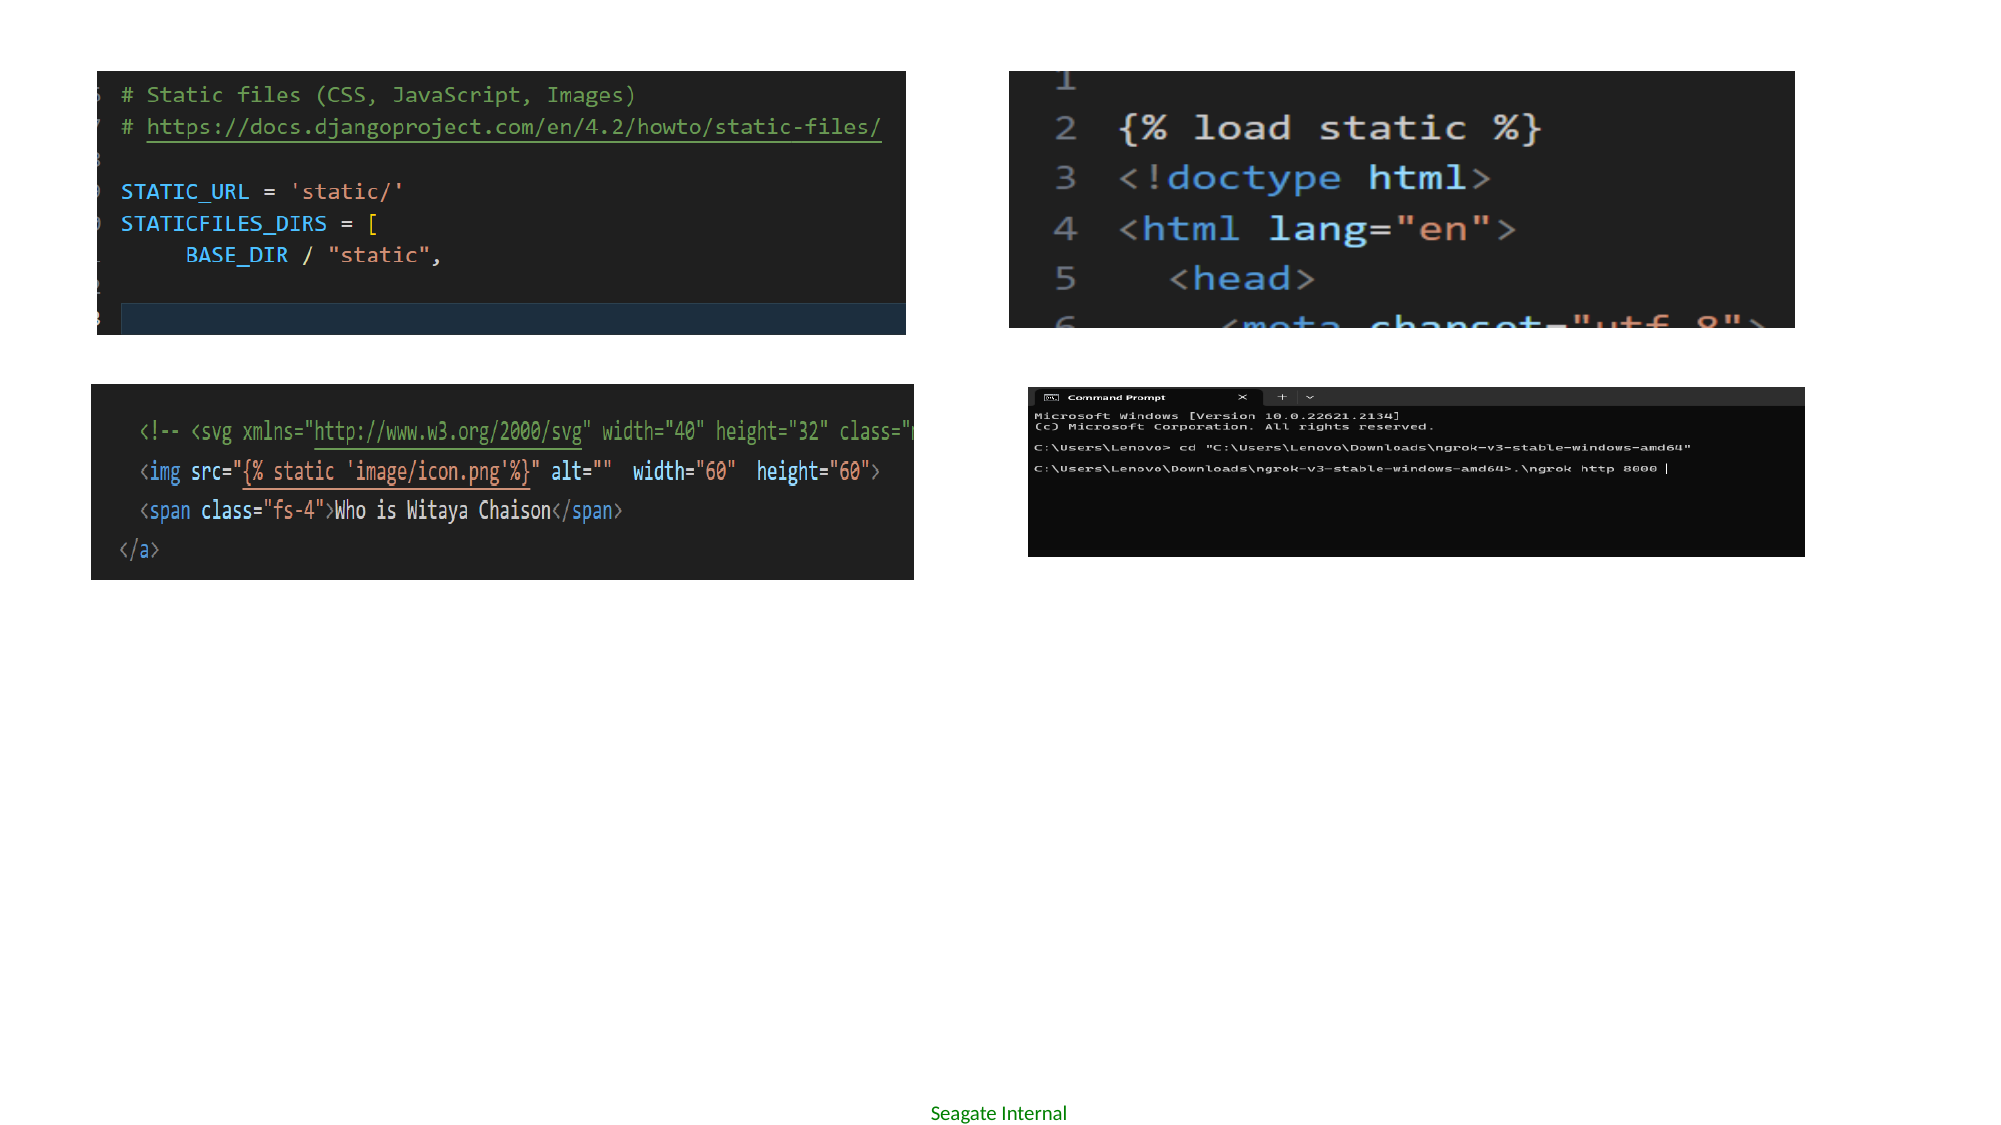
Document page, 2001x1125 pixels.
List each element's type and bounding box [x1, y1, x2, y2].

picture [91, 384, 914, 580]
picture [1009, 71, 1795, 328]
picture [1027, 387, 1805, 557]
picture [97, 71, 906, 335]
